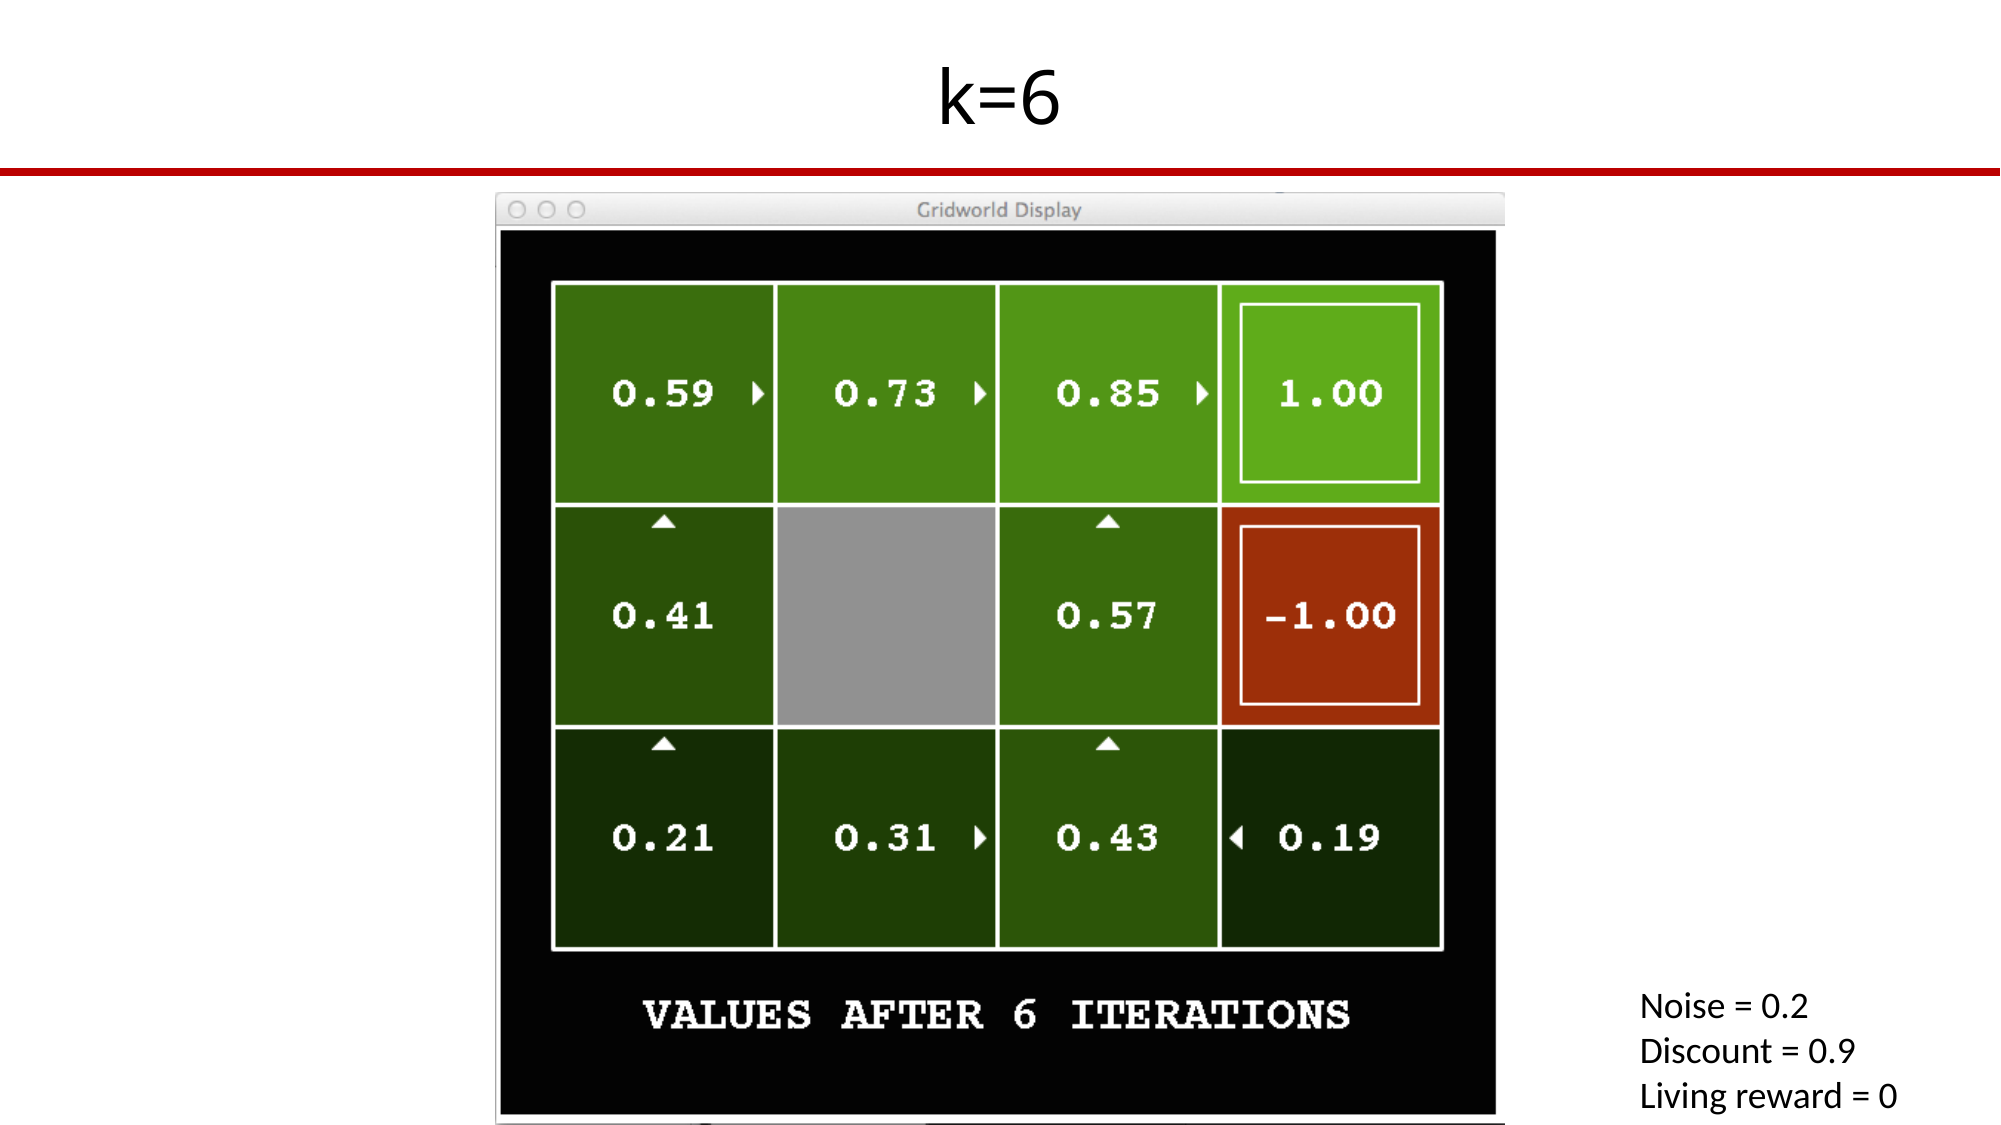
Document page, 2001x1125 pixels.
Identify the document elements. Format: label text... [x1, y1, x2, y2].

picture [495, 192, 1505, 1125]
text_box Noise = 0.2 Discount = 0.9 Living reward = 0 [1624, 973, 2000, 1124]
title k=6 [137, 50, 1863, 150]
